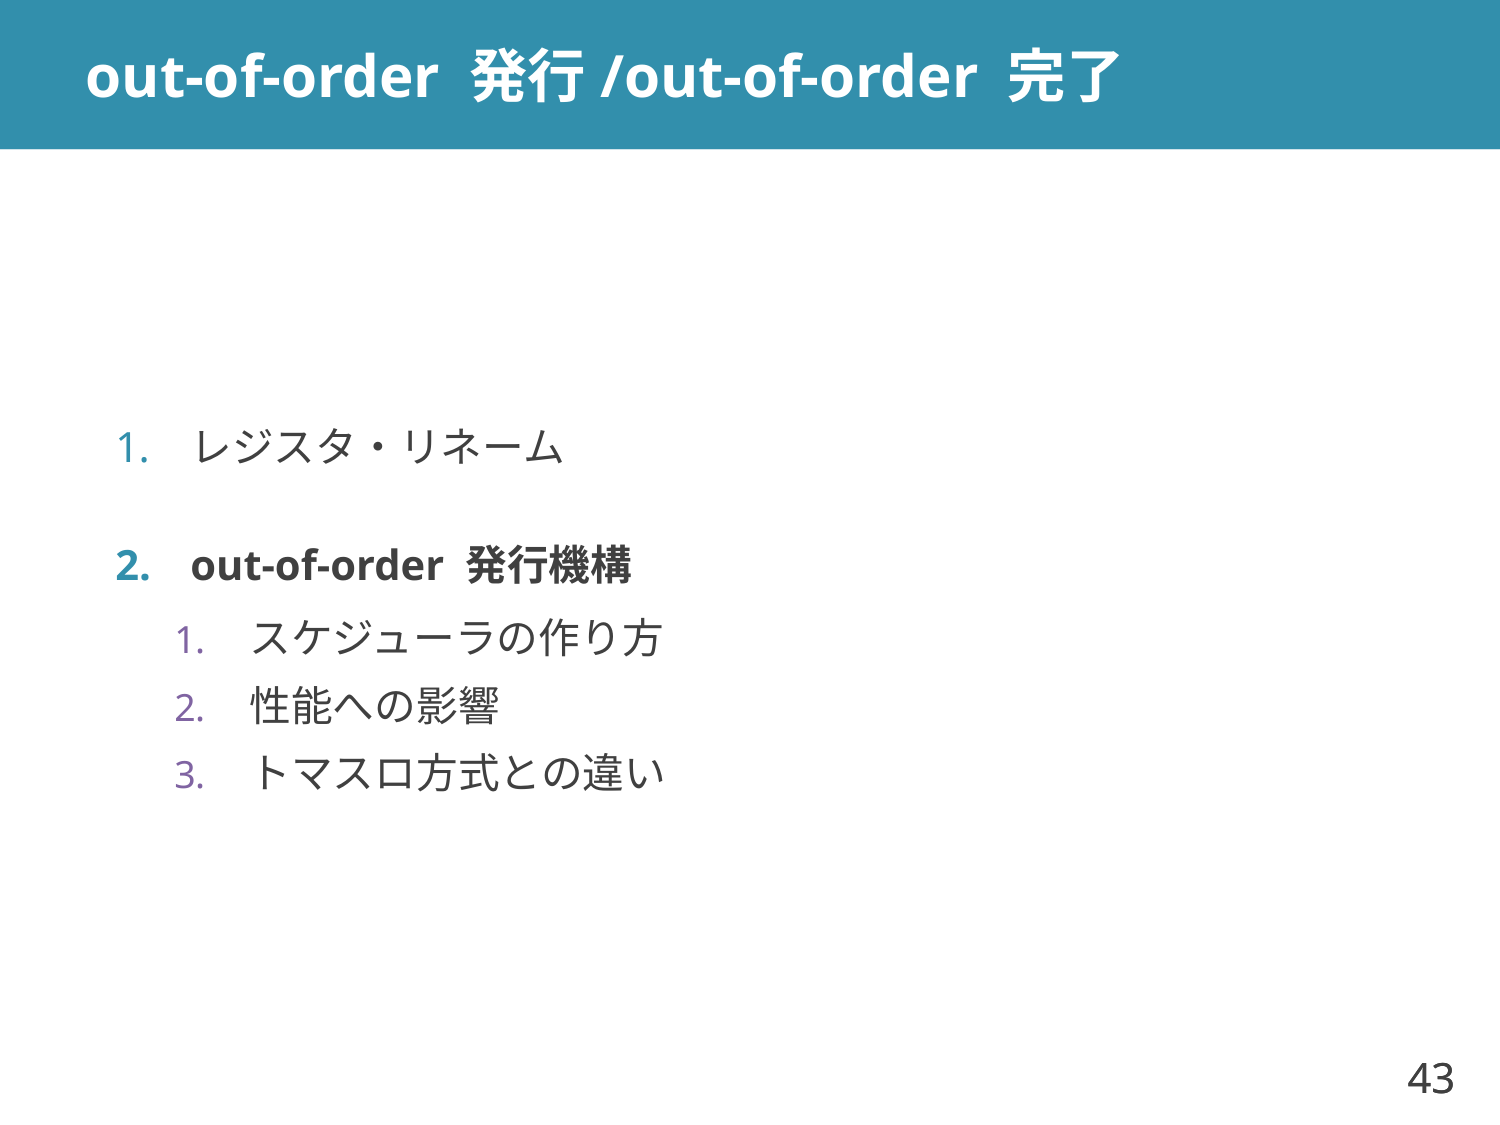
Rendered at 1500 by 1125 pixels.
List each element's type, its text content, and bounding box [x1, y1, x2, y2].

title out-of-order 発行/out-of-order 完了 [70, 0, 1500, 150]
list レジスタ・リネーム out-of-order 発行機構 スケジューラの作り方 性能への影響 トマスロ方式との違い [100, 178, 1459, 1036]
